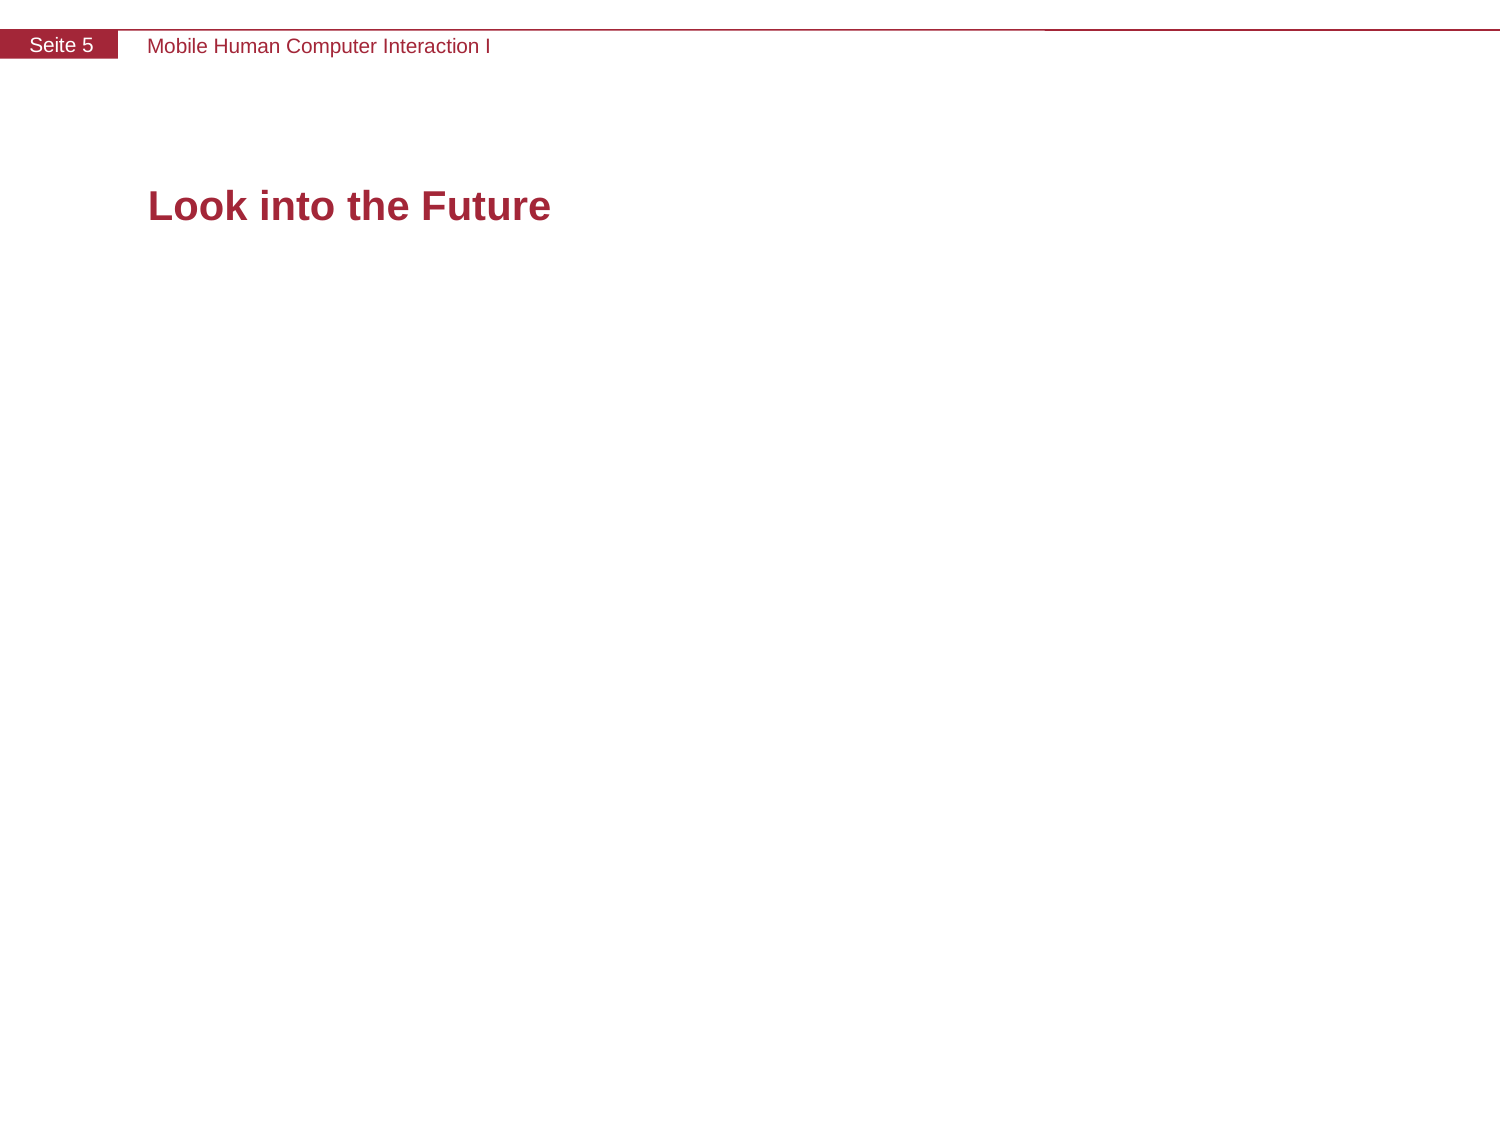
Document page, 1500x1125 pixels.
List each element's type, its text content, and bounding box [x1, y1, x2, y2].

title Look into the Future [132, 149, 1413, 259]
